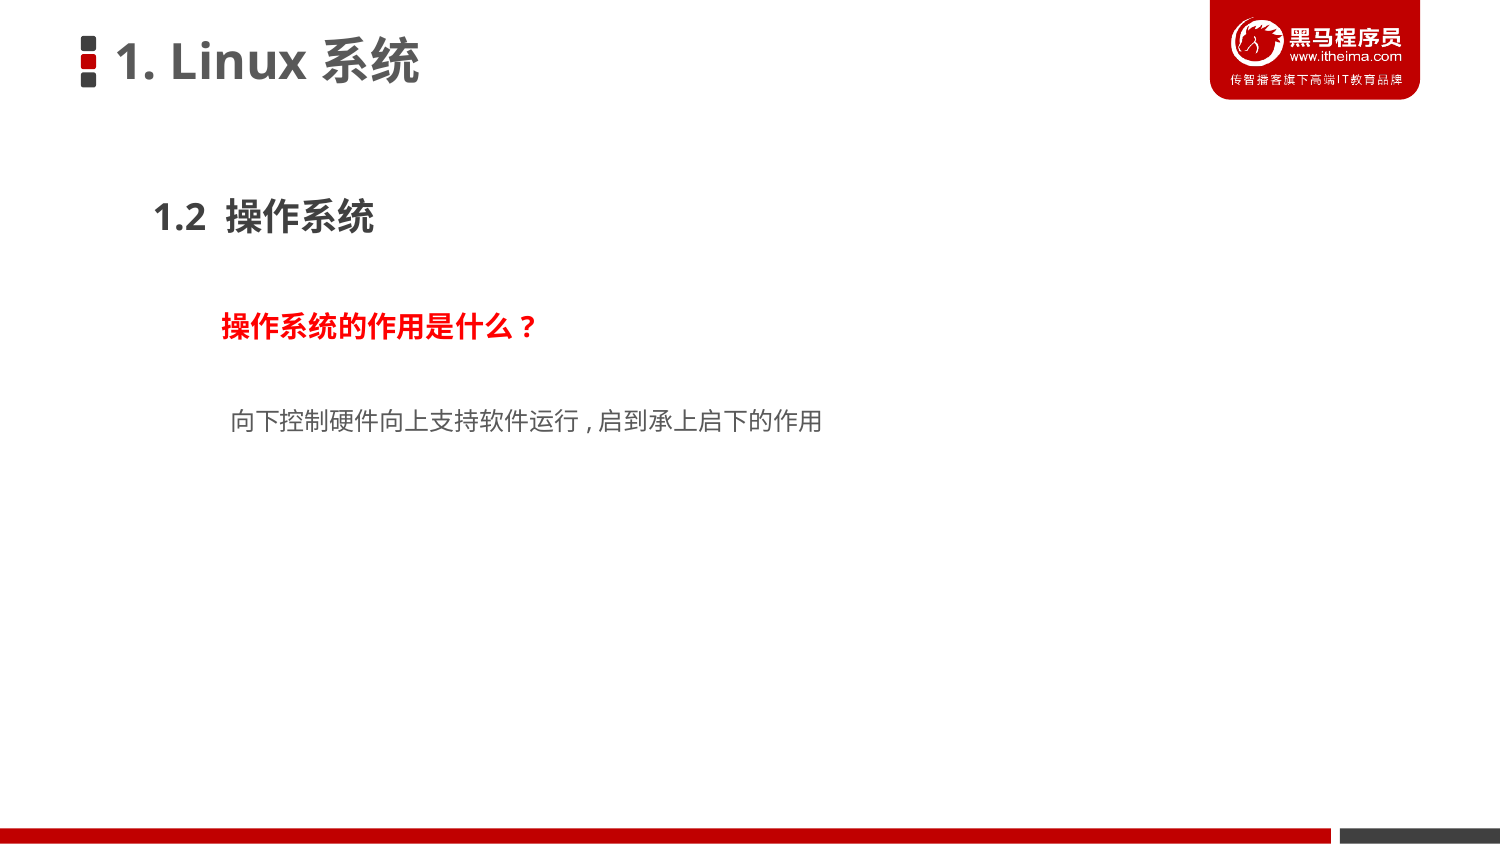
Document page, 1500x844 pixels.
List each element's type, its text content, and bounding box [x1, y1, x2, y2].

text_box 1. Linux系统 [103, 0, 987, 130]
text_box 向下控制硬件向上支持软件运行,启到承上启下的作用 [215, 398, 839, 443]
picture [1212, 8, 1421, 94]
text_box 1.2 操作系统 [138, 185, 715, 246]
text_box 操作系统的作用是什么? [206, 300, 1117, 351]
